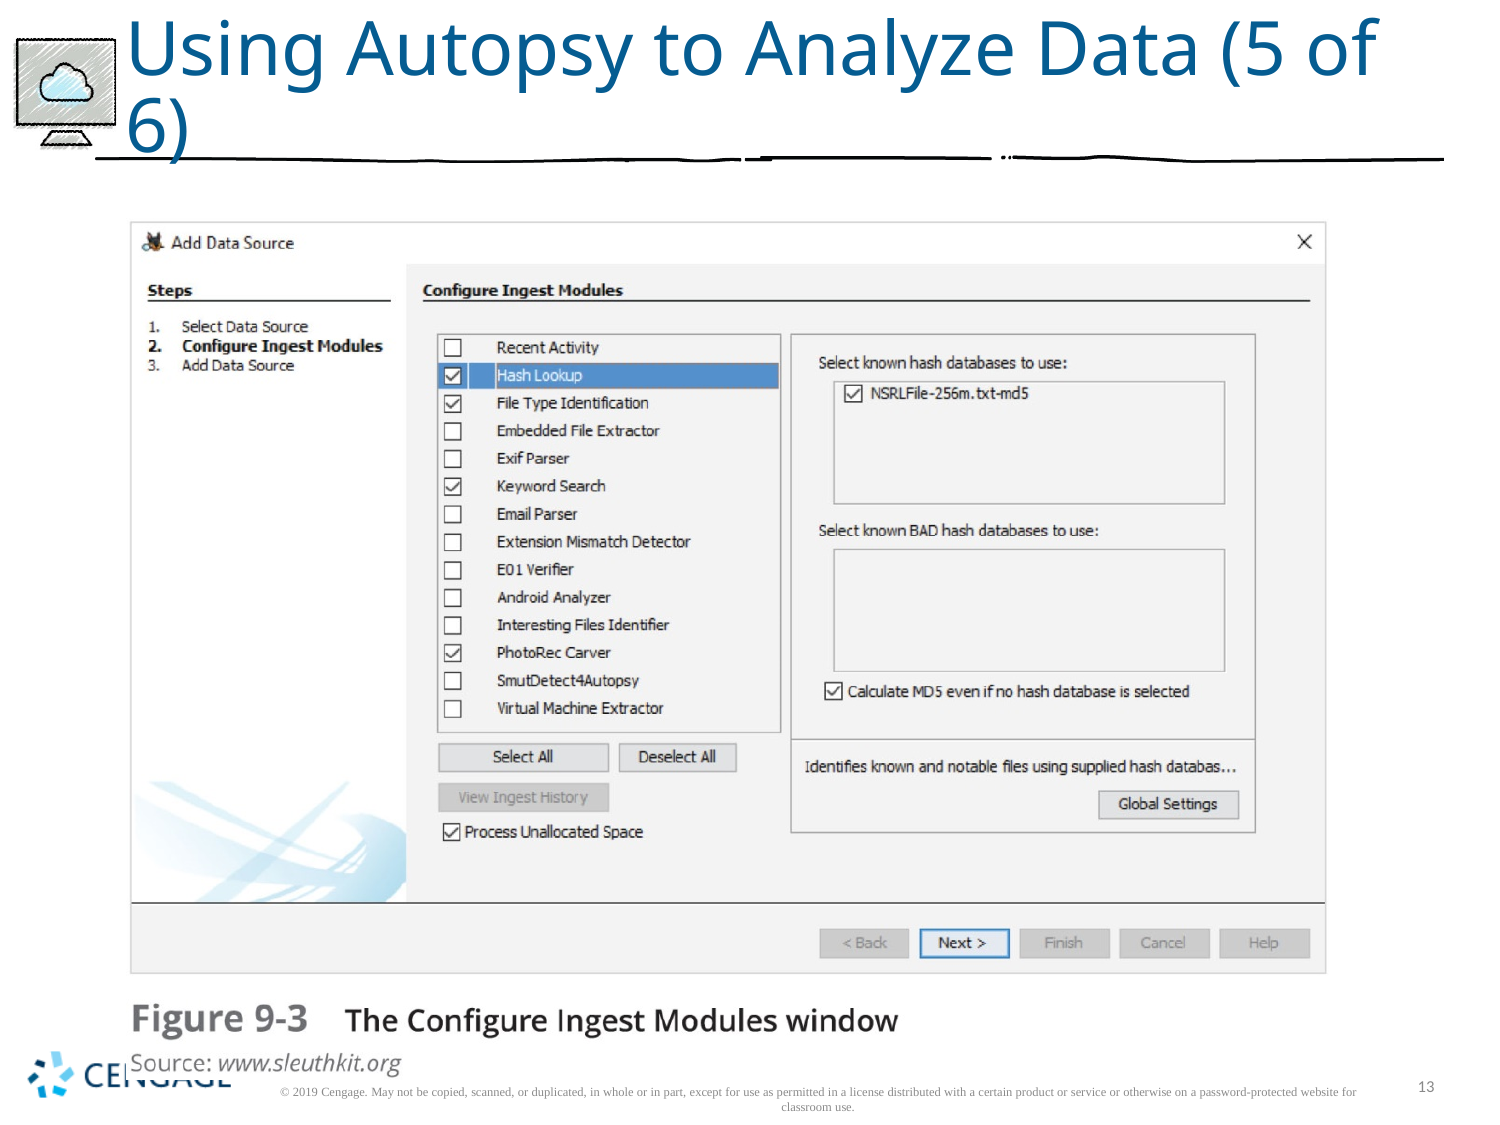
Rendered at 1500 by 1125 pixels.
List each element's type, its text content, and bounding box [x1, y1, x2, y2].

picture [95, 155, 1444, 163]
picture [7, 1037, 244, 1111]
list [126, 218, 1329, 1080]
picture [12, 36, 117, 151]
title Using Autopsy to Analyze Data (5 of 6) [125, 52, 1442, 130]
footer © 2019 Cengage. May not be copied, scanned, or duplicated, in whole or in part, except for use as permitted in a license distributed with a certain product or service or otherwise on a password-protected website for classroom use. [261, 1079, 1375, 1120]
